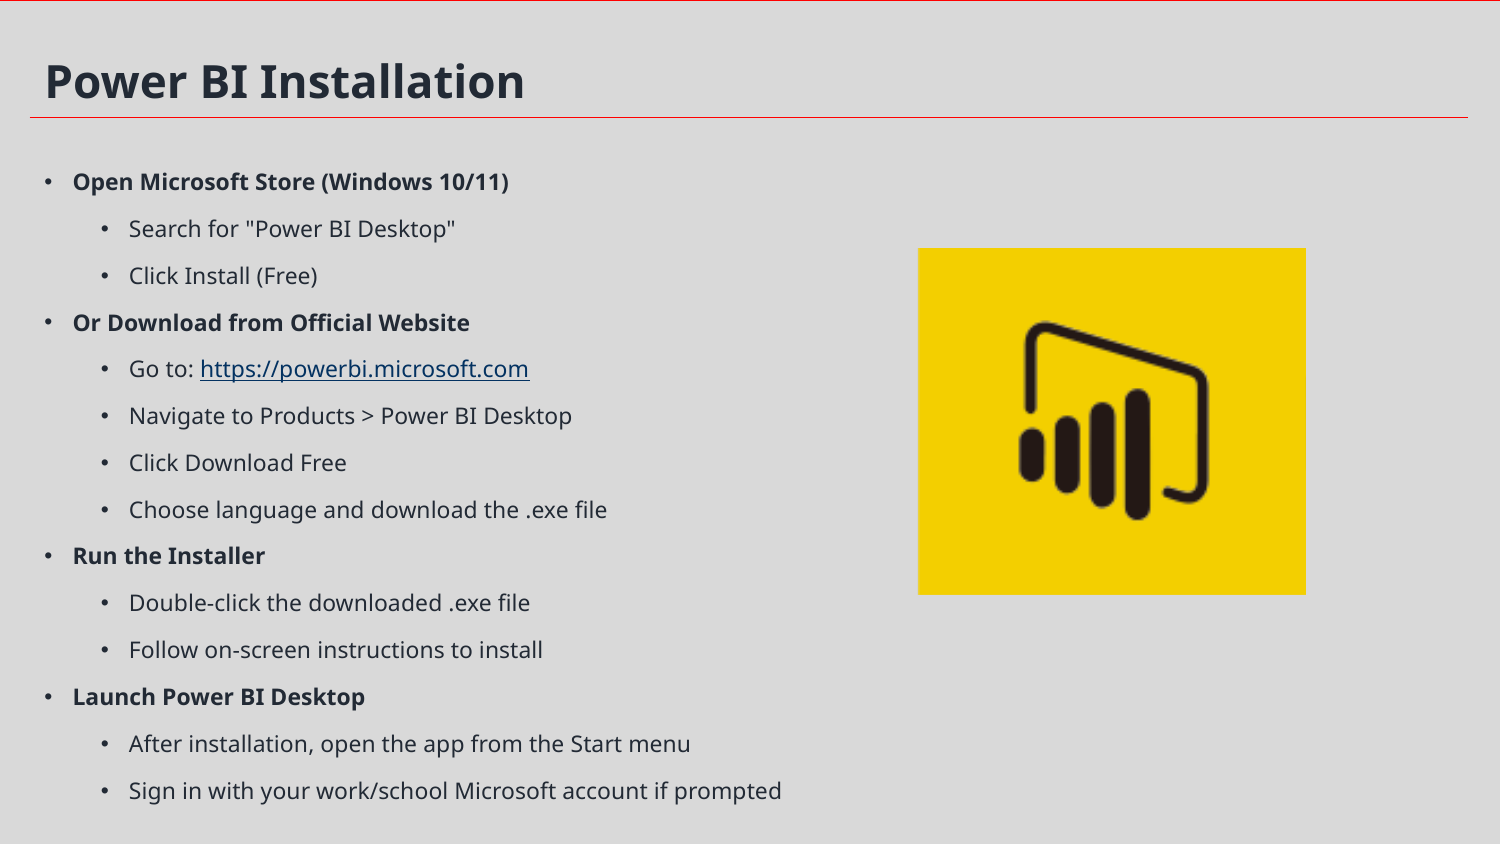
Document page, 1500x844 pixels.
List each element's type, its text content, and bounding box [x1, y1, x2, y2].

list Power BI Installation [29, 32, 1468, 118]
list Open Microsoft Store (Windows 10/11) Search for "Power BI Desktop" Click Install (Free) Or Download from Official Website Go to: https://powerbi.microsoft.com Navigate to Products > Power BI Desktop Click Download Free Choose language and download the .exe file Run the Installer Double-click the downloaded .exe file Follow on-screen instructions to install Launch Power BI Desktop After installation, open the app from the Start menu Sign in with your work/school Microsoft account if prompted [29, 142, 1468, 823]
picture [917, 248, 1306, 595]
